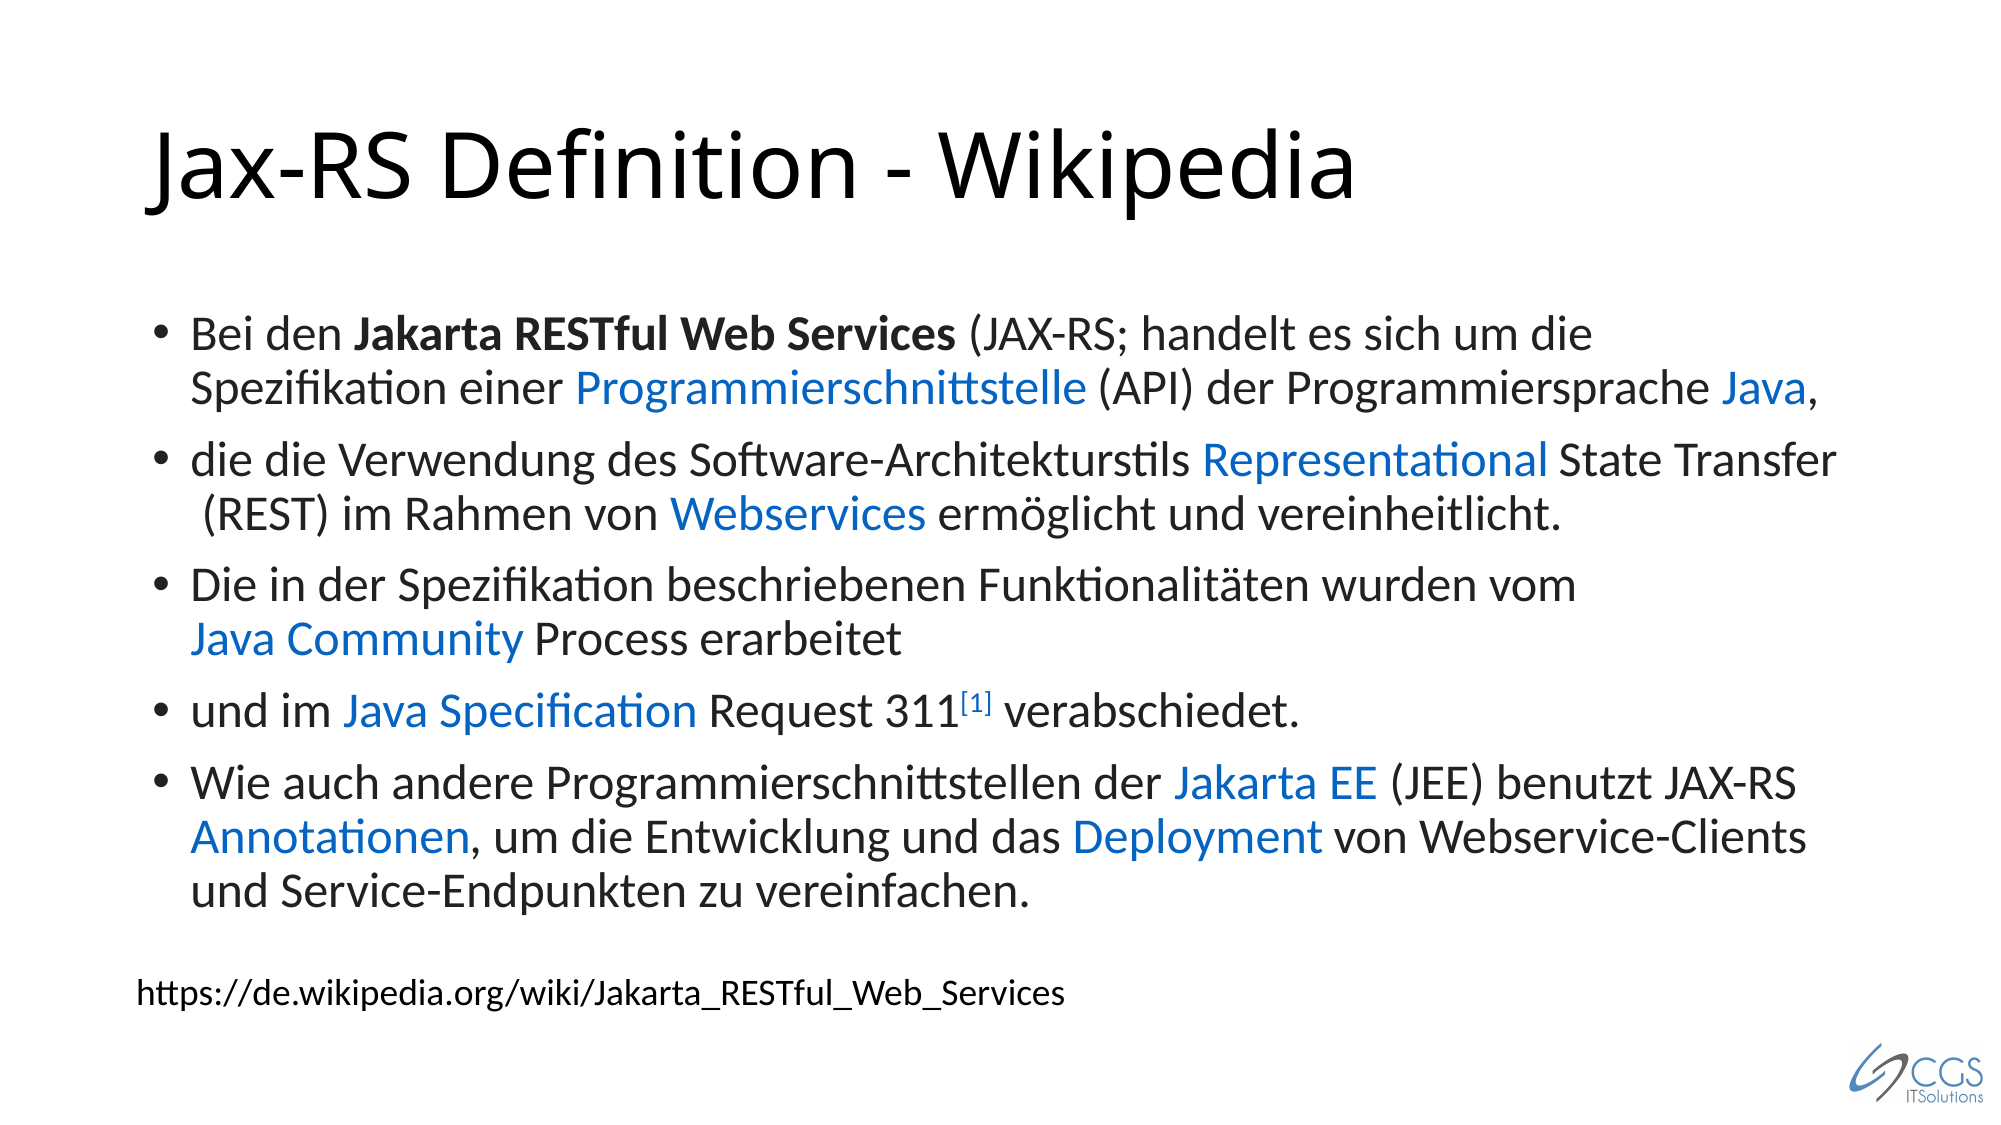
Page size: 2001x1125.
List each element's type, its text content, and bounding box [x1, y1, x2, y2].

text_box https://de.wikipedia.org/wiki/Jakarta_RESTful_Web_Services [121, 960, 1122, 1021]
title Jax-RS Definition - Wikipedia [137, 59, 1863, 278]
list Bei den Jakarta RESTful Web Services (JAX-RS; handelt es sich um die Spezifikation einer Programmierschnittstelle (API) der Programmiersprache Java, die die Verwendung des Software-Architekturstils Representational State Transfer (REST) im Rahmen von Webservices ermöglicht und vereinheitlicht. Die in der Spezifikation beschriebenen Funktionalitäten wurden vom Java Community Process erarbeitet und im Java Specification Request 311[1] verabschiedet. Wie auch andere Programmierschnittstellen der Jakarta EE (JEE) benutzt JAX-RS Annotationen, um die Entwicklung und das Deployment von Webservice-Clients und Service-Endpunkten zu vereinfachen. [137, 299, 1863, 939]
picture [1849, 1042, 1983, 1103]
